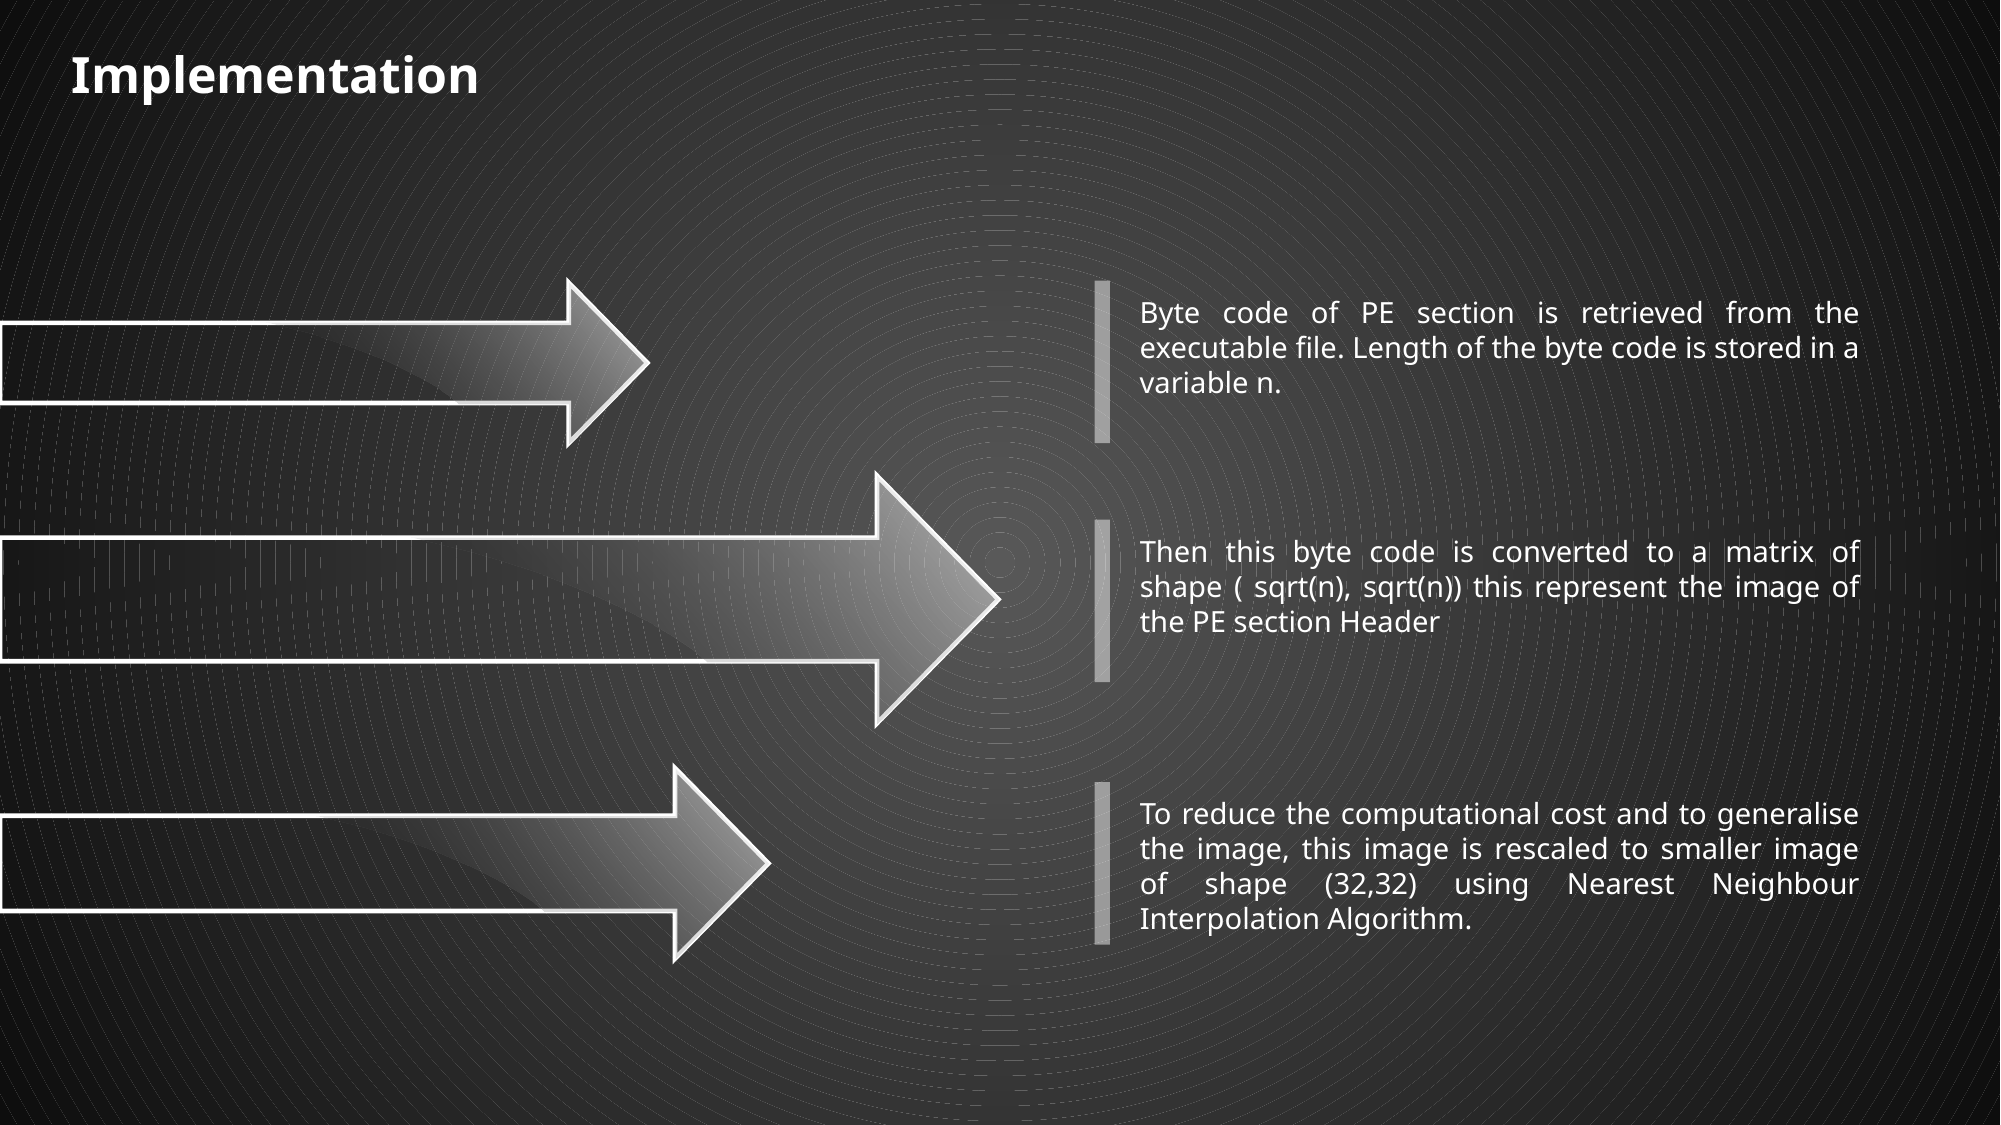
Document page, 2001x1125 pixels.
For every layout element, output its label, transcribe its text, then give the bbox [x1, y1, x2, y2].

text_box Implementation [57, 35, 704, 111]
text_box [1094, 782, 1875, 945]
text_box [0, 282, 648, 444]
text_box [0, 475, 999, 724]
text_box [0, 768, 769, 959]
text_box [1094, 280, 1875, 444]
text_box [1094, 519, 1875, 683]
